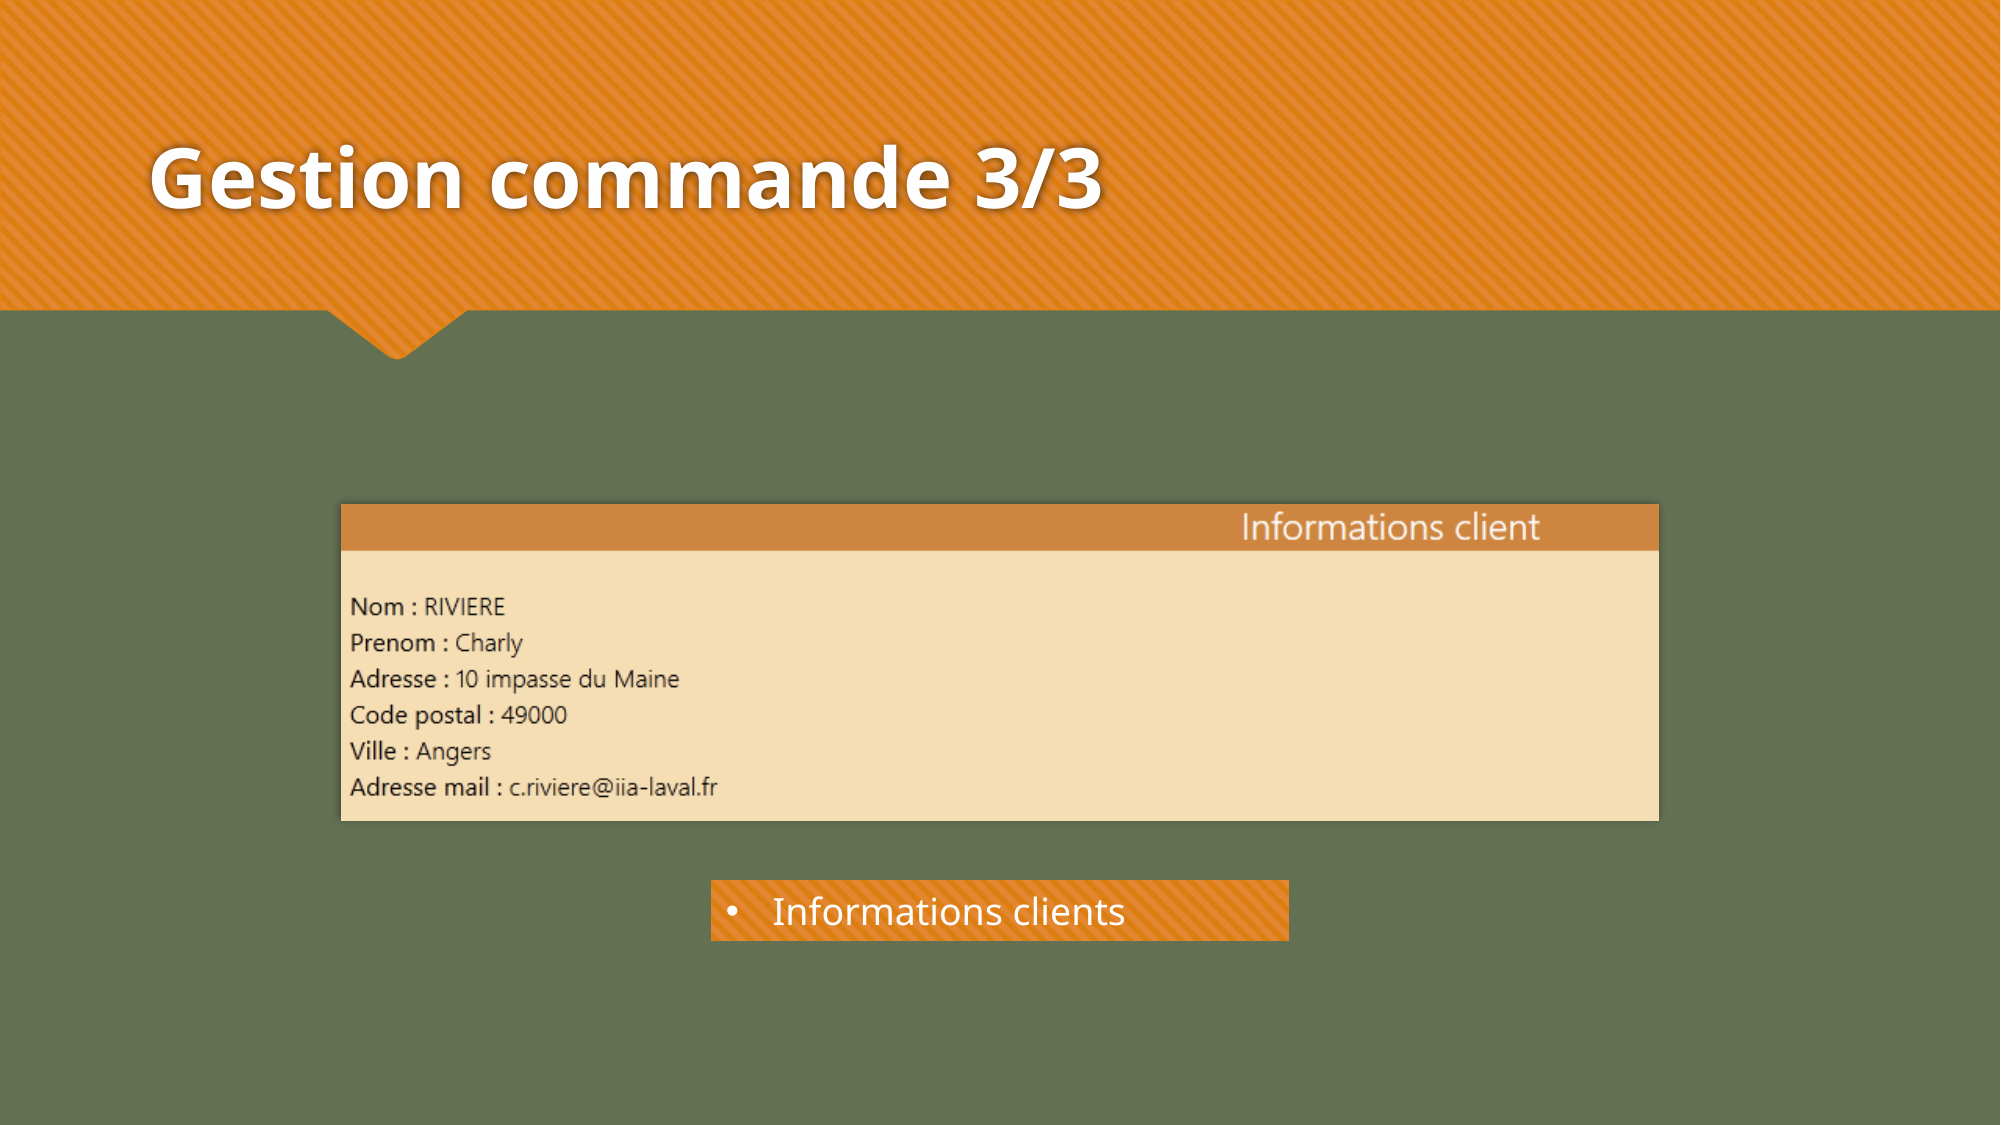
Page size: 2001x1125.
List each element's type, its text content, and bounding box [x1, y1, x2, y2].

text_box Informations clients [711, 880, 1289, 941]
title Gestion commande 3/3 [132, 73, 1868, 233]
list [340, 504, 1660, 822]
